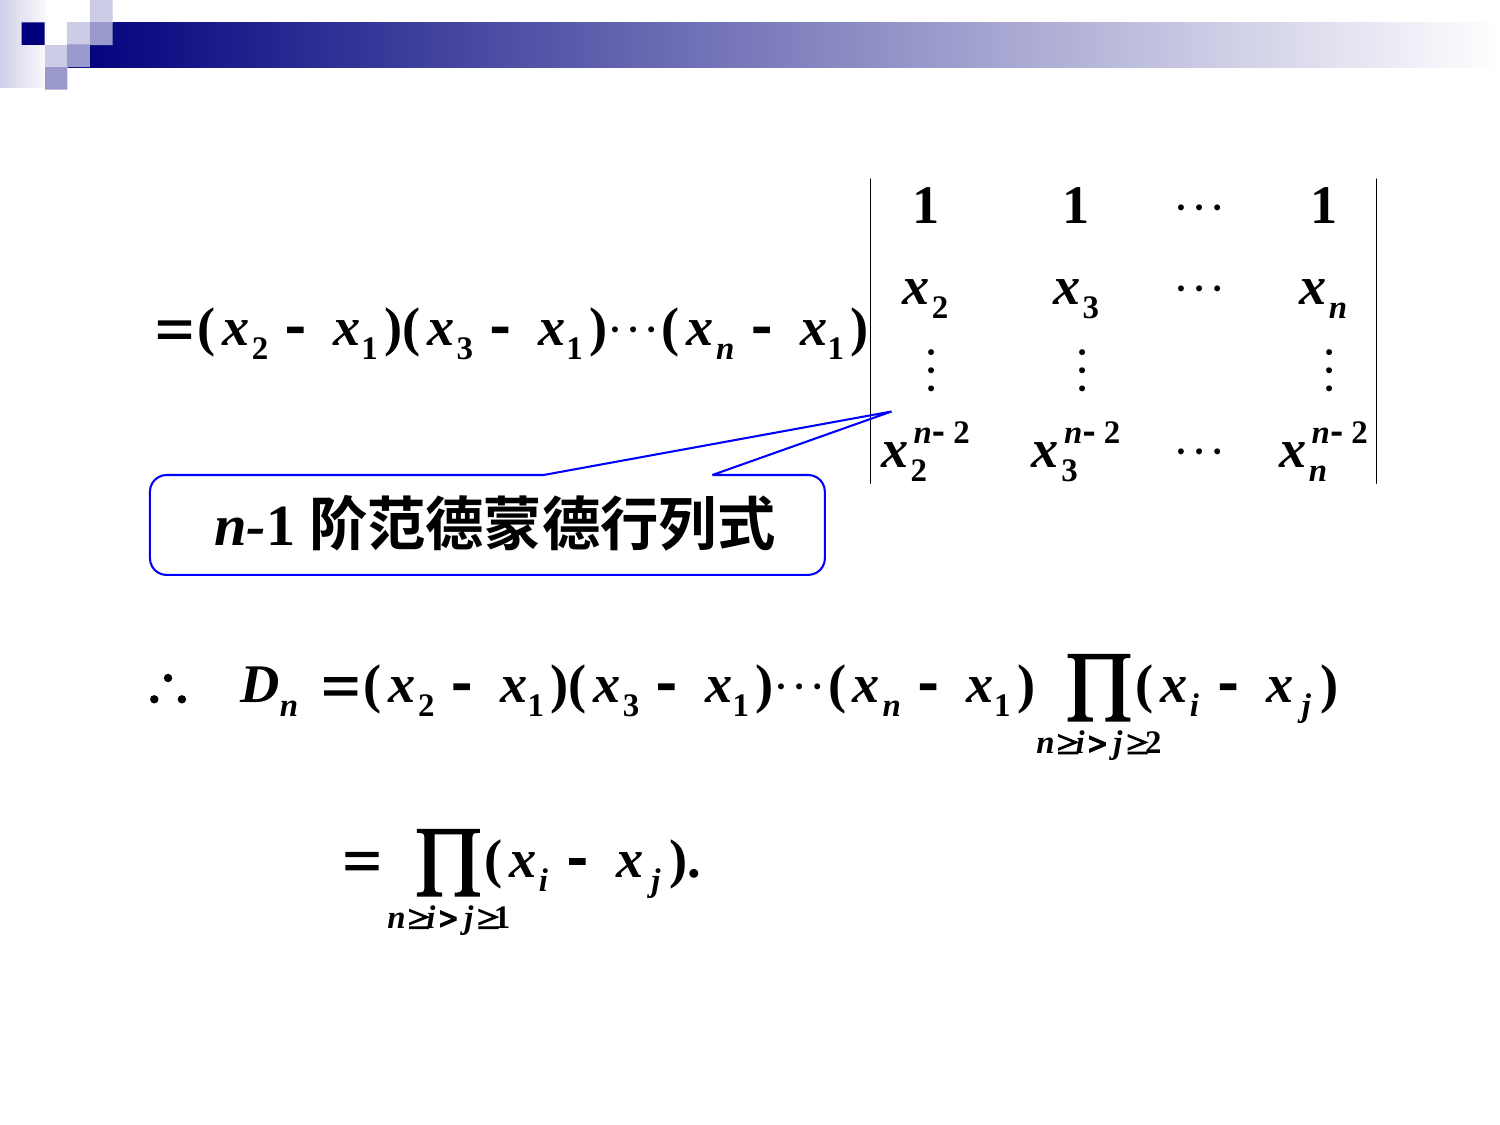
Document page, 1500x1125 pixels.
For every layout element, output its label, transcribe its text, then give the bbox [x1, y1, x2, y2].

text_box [149, 649, 1342, 767]
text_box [337, 824, 703, 942]
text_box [149, 174, 1386, 490]
text_box n-1阶范德蒙德行列式 [149, 498, 825, 575]
